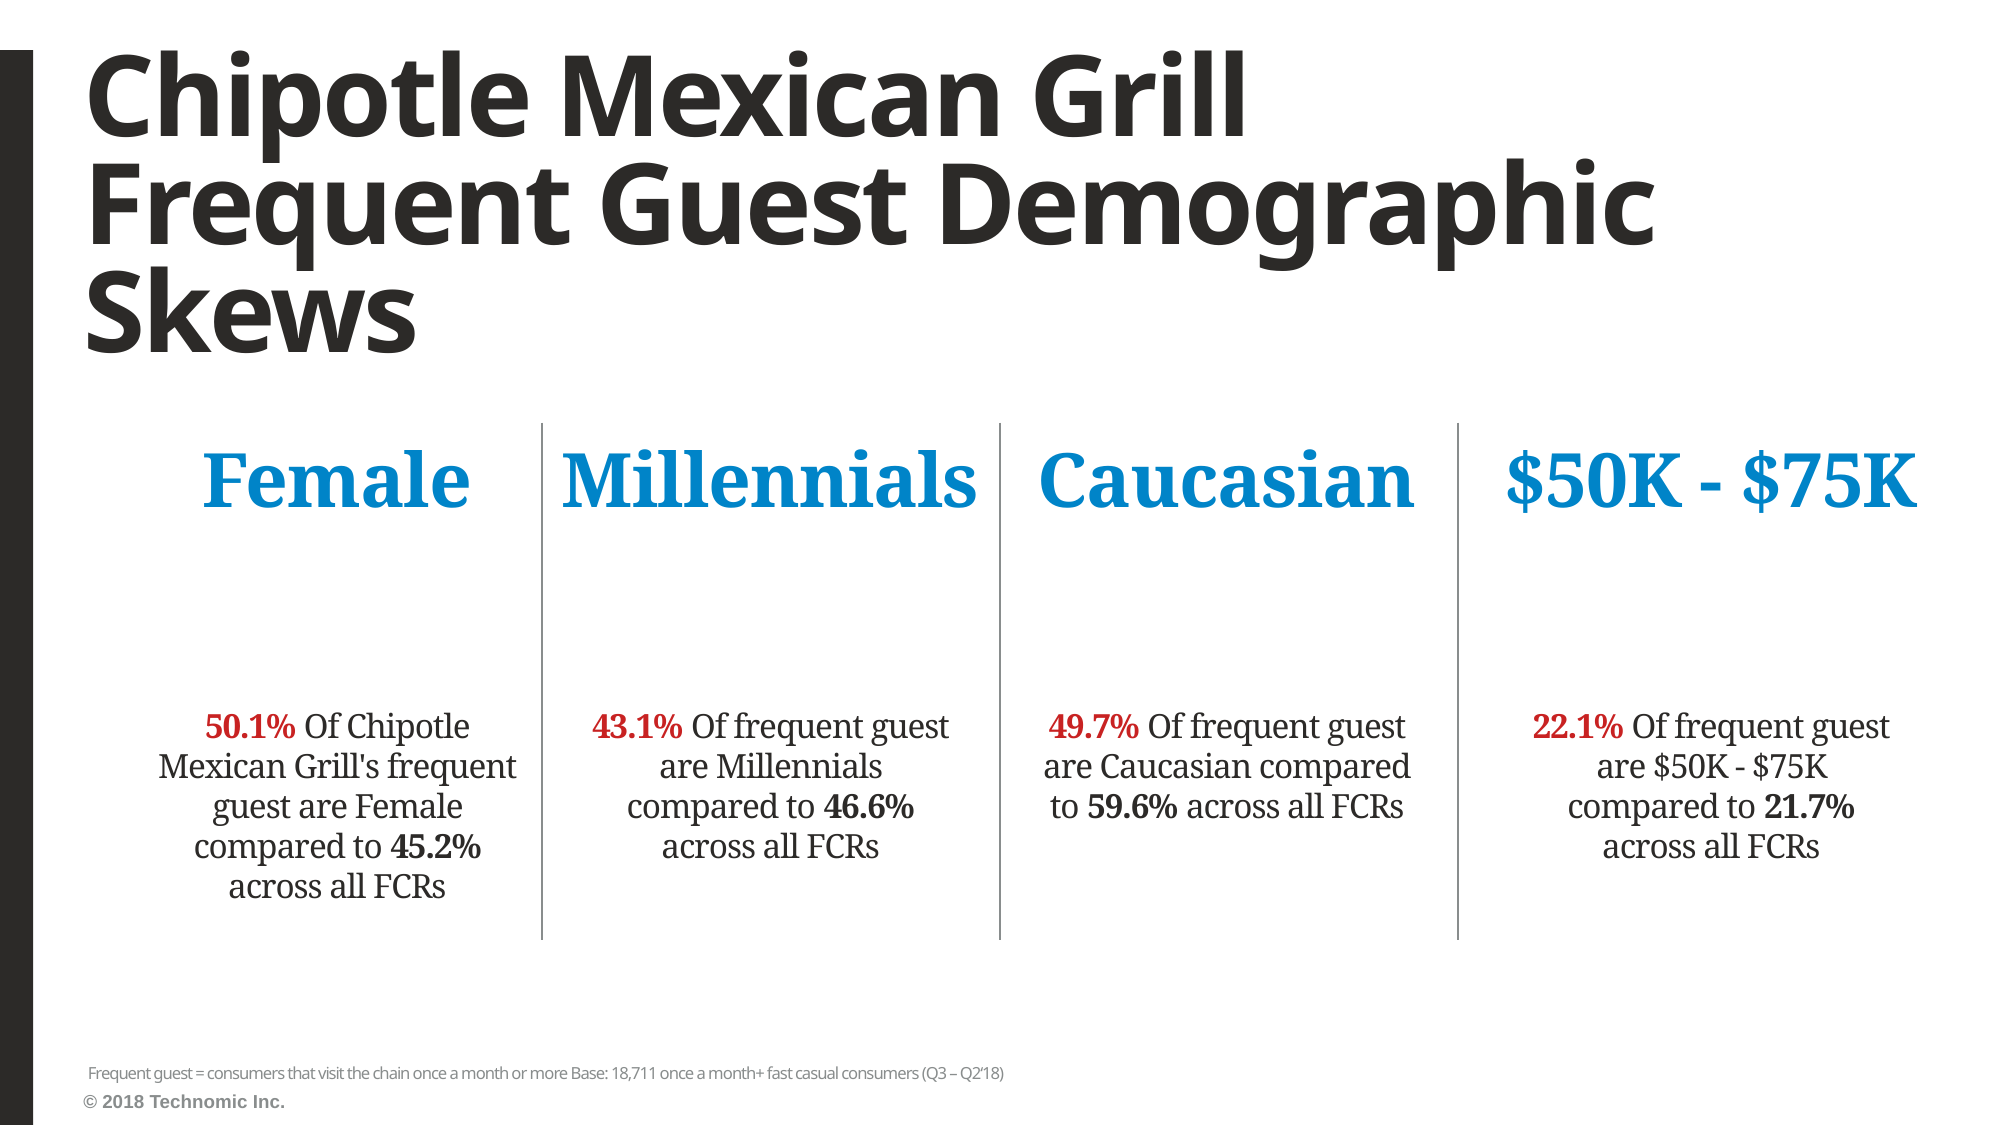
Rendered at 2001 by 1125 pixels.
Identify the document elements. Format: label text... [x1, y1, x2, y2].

list 43.1% Of frequent guest are Millennials compared to 46.6% across all FCRs [583, 705, 959, 931]
title Chipotle Mexican Grill Frequent Guest Demographic Skews [83, 50, 1663, 195]
list $50K - $75K [1462, 432, 1961, 613]
list 50.1% Of Chipotle Mexican Grill's frequent guest are Female compared to 45.2% across all FCRs [150, 705, 525, 931]
list Millennials [553, 432, 988, 613]
list 22.1% Of frequent guest are $50K - $75K compared to 21.7% across all FCRs [1523, 705, 1899, 931]
list 49.7% Of frequent guest are Caucasian compared to 59.6% across all FCRs [1039, 705, 1415, 931]
list Frequent guest = consumers that visit the chain once a month or more Base: 18,711 once a month+ fast casual consumers (Q3 – Q2‘18) [87, 1062, 1895, 1125]
list Caucasian [1007, 432, 1447, 613]
list Female [150, 432, 525, 613]
